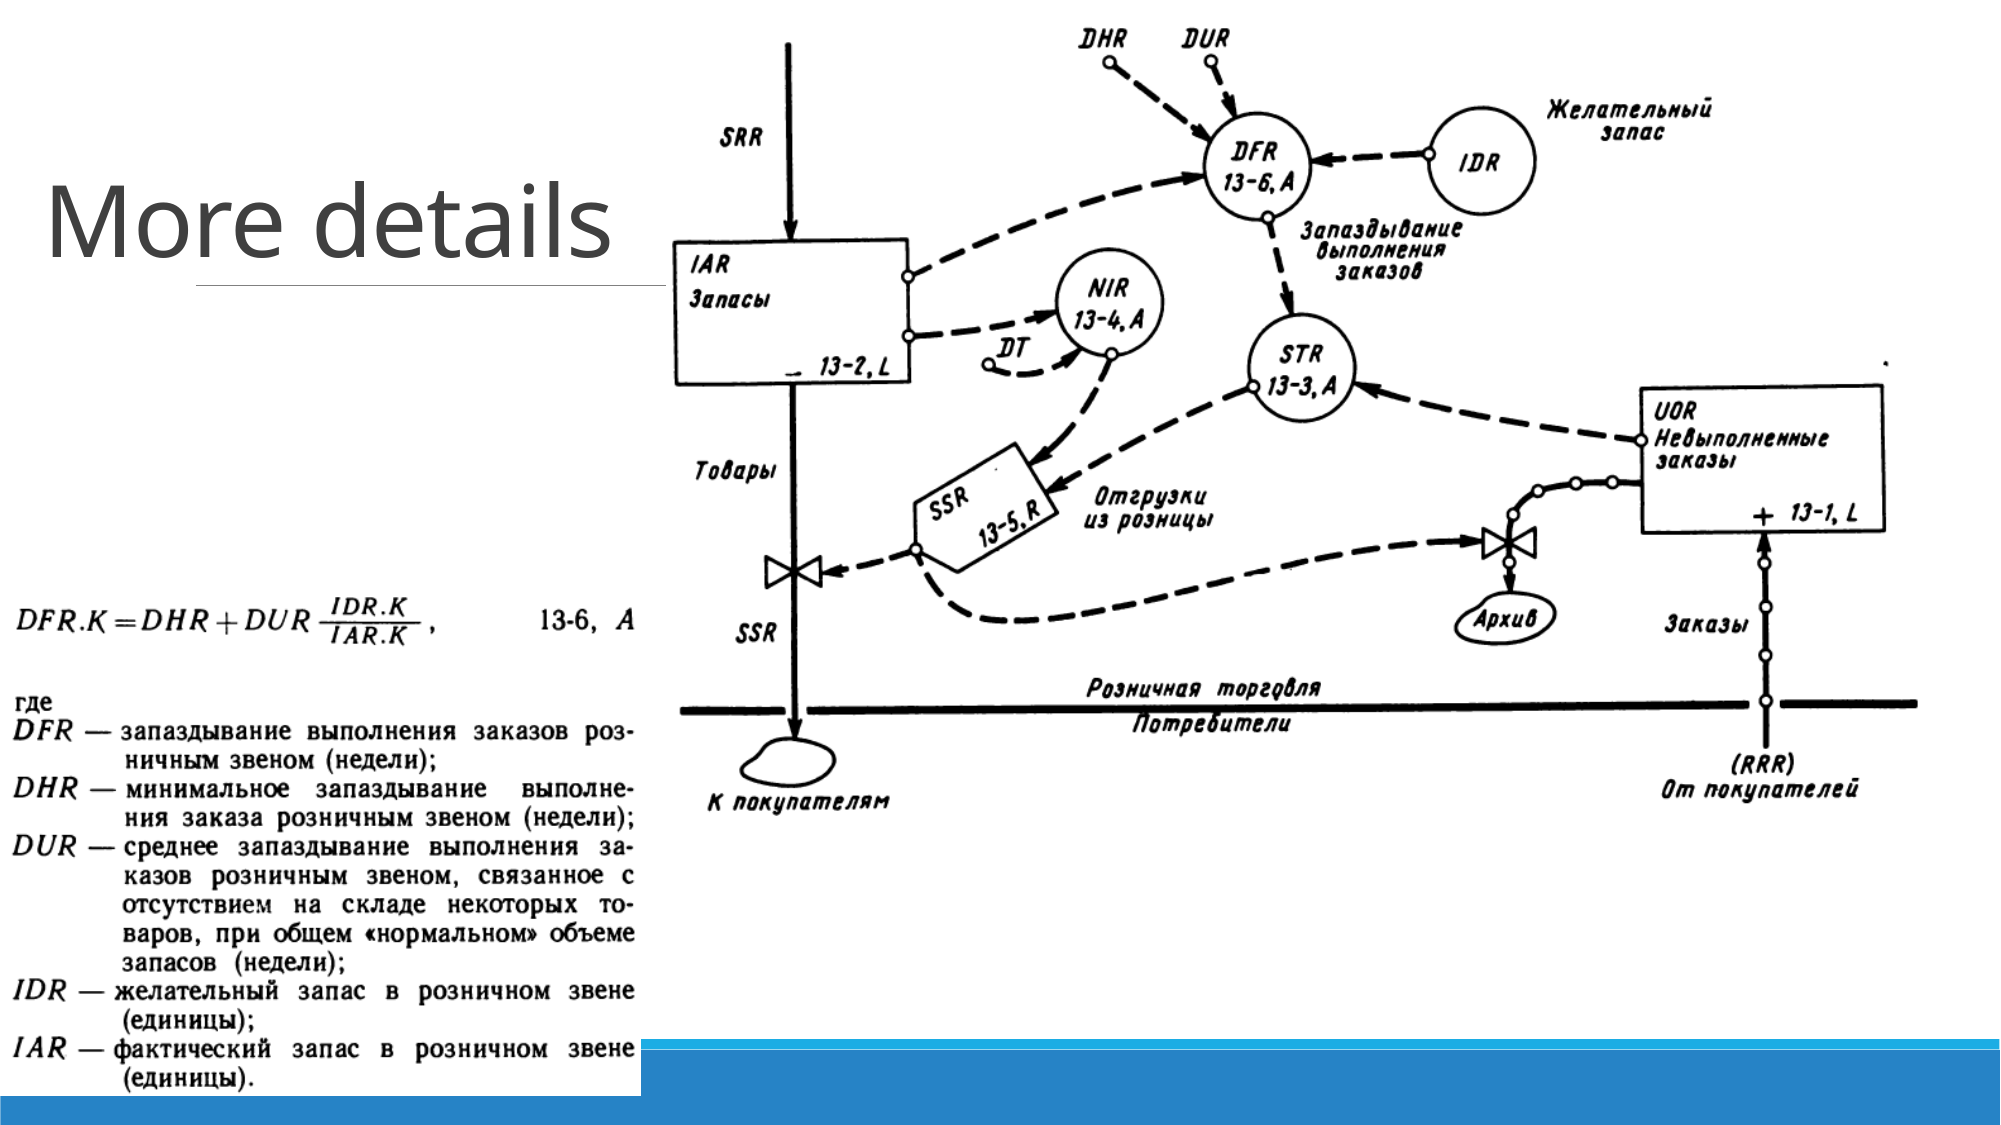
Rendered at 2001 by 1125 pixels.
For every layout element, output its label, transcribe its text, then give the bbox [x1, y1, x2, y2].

title More details [28, 47, 662, 285]
picture [666, 16, 1939, 816]
picture [0, 587, 642, 1096]
